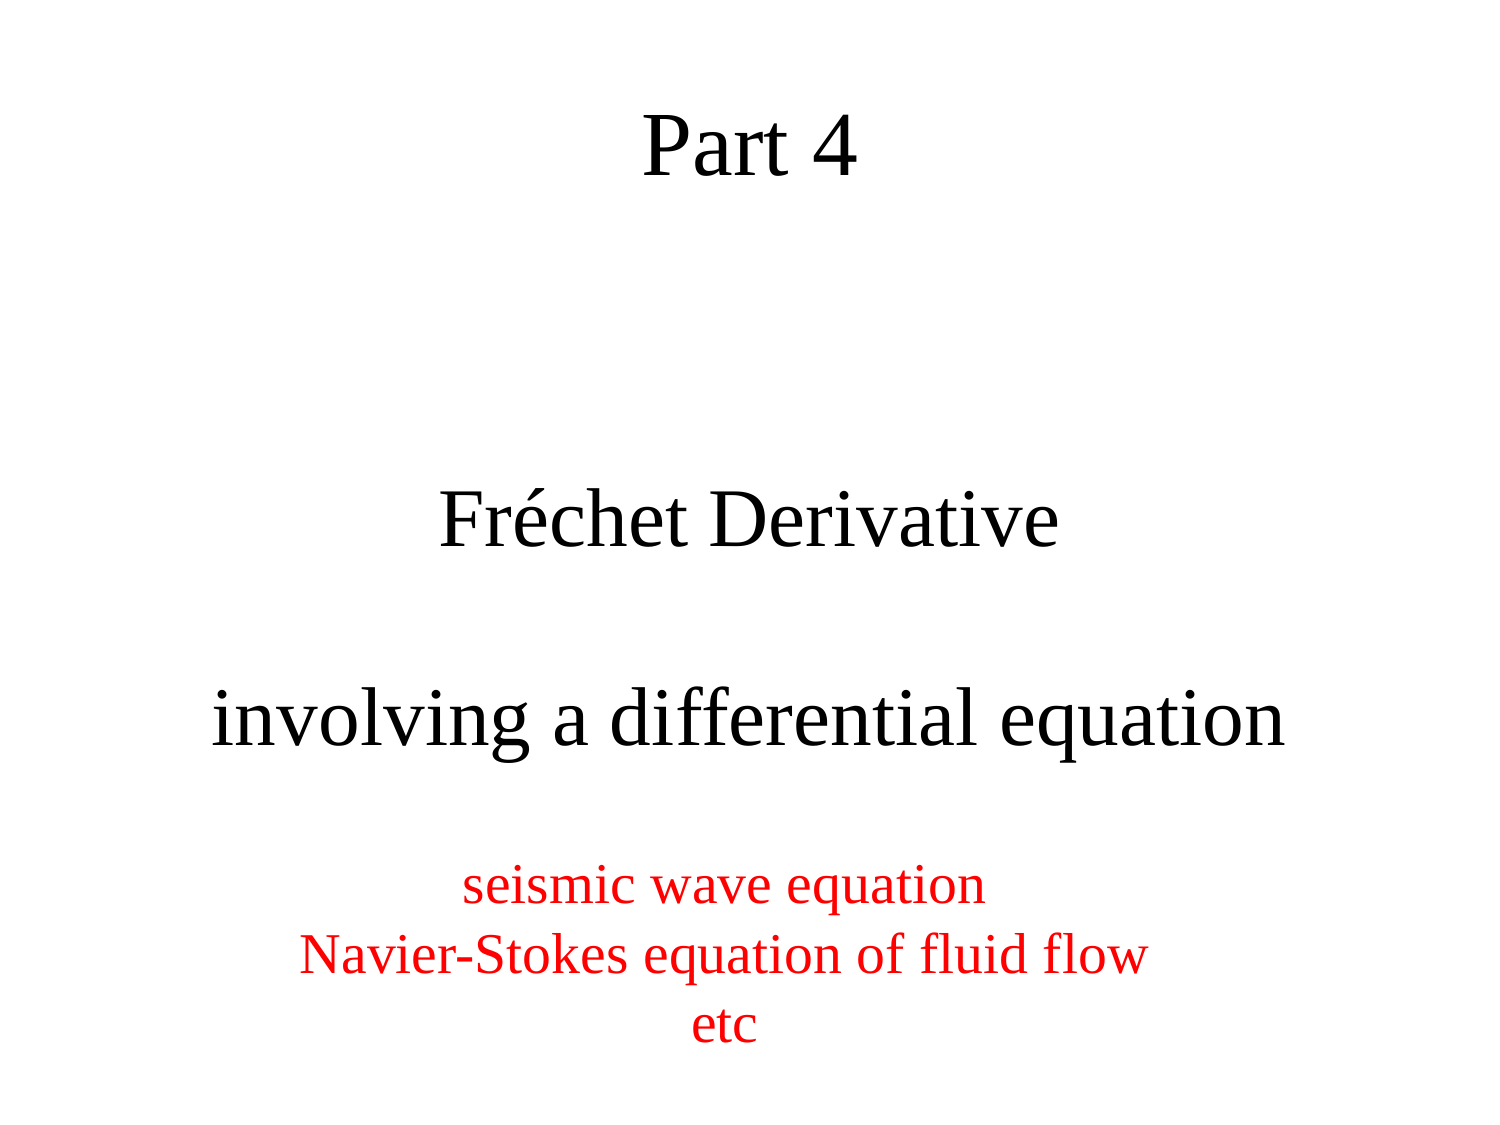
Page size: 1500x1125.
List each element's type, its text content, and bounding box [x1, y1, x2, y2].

text_box Fréchet Derivative involving a differential equation [0, 275, 1500, 1050]
text_box seismic wave equation Navier-Stokes equation of fluid flow etc [49, 837, 1400, 1063]
title Part 4 [75, 45, 1425, 233]
